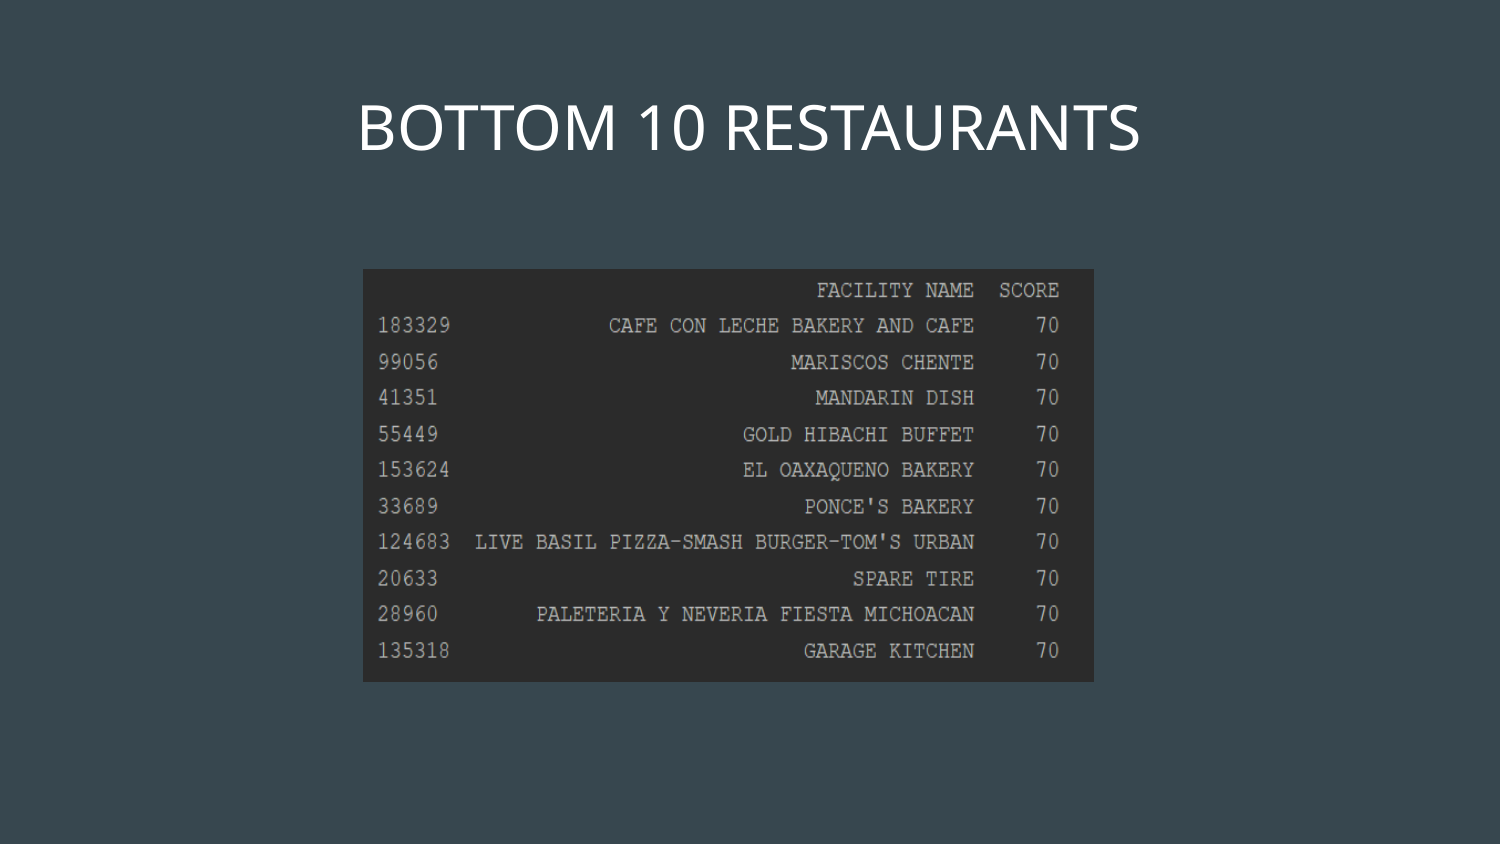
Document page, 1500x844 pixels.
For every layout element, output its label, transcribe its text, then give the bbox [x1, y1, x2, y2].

title BOTTOM 10 RESTAURANTS [51, 72, 1449, 167]
picture [363, 269, 1094, 683]
